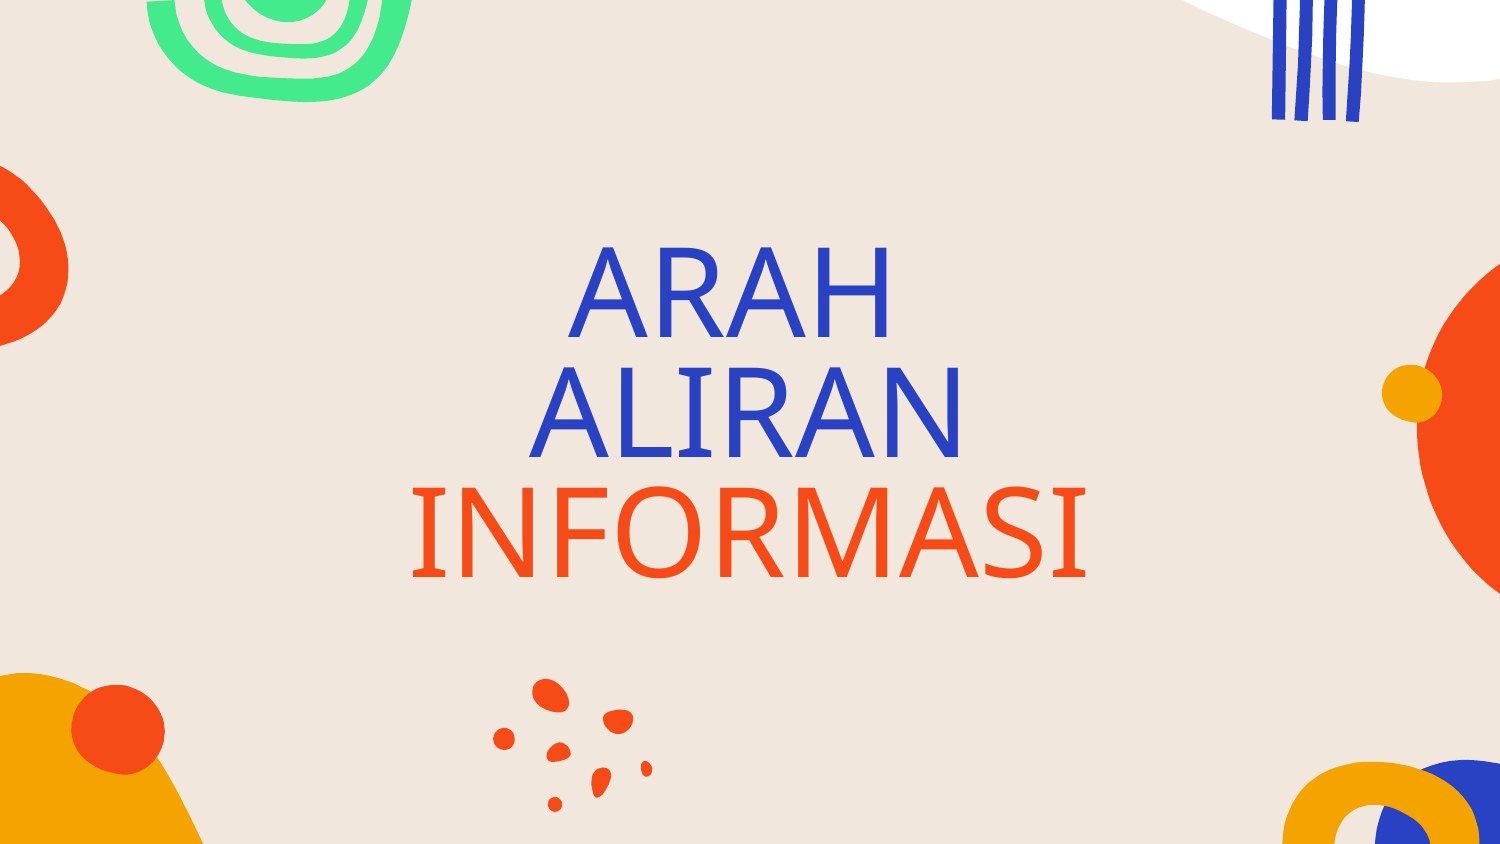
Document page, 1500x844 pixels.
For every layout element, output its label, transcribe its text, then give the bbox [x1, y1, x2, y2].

title ARAH ALIRAN INFORMASI [336, 214, 1164, 630]
